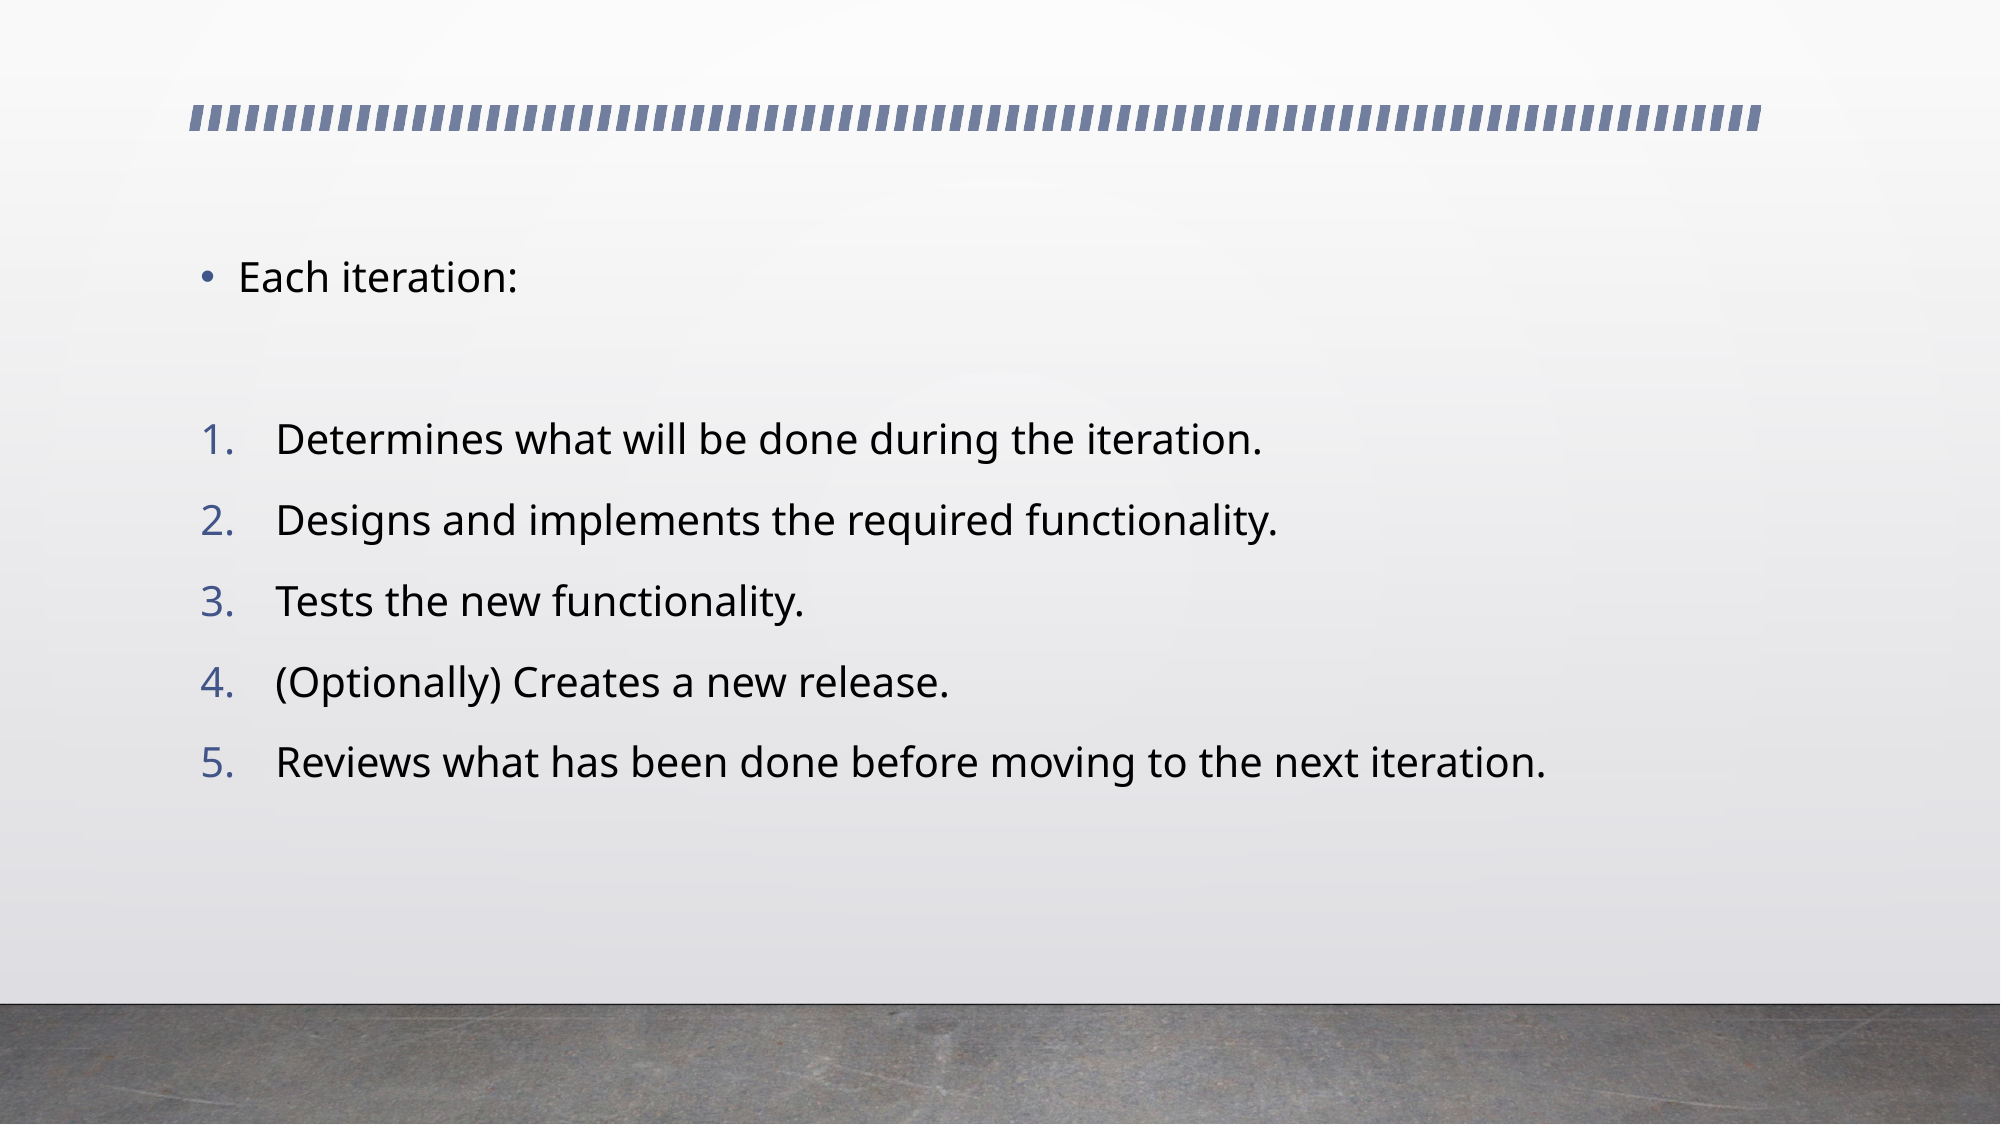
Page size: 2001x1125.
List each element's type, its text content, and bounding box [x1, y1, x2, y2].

list Each iteration: Determines what will be done during the iteration. Designs and implements the required functionality. Tests the new functionality. (Optionally) Creates a new release. Reviews what has been done before moving to the next iteration. [185, 162, 1761, 897]
picture [0, 1004, 2000, 1124]
